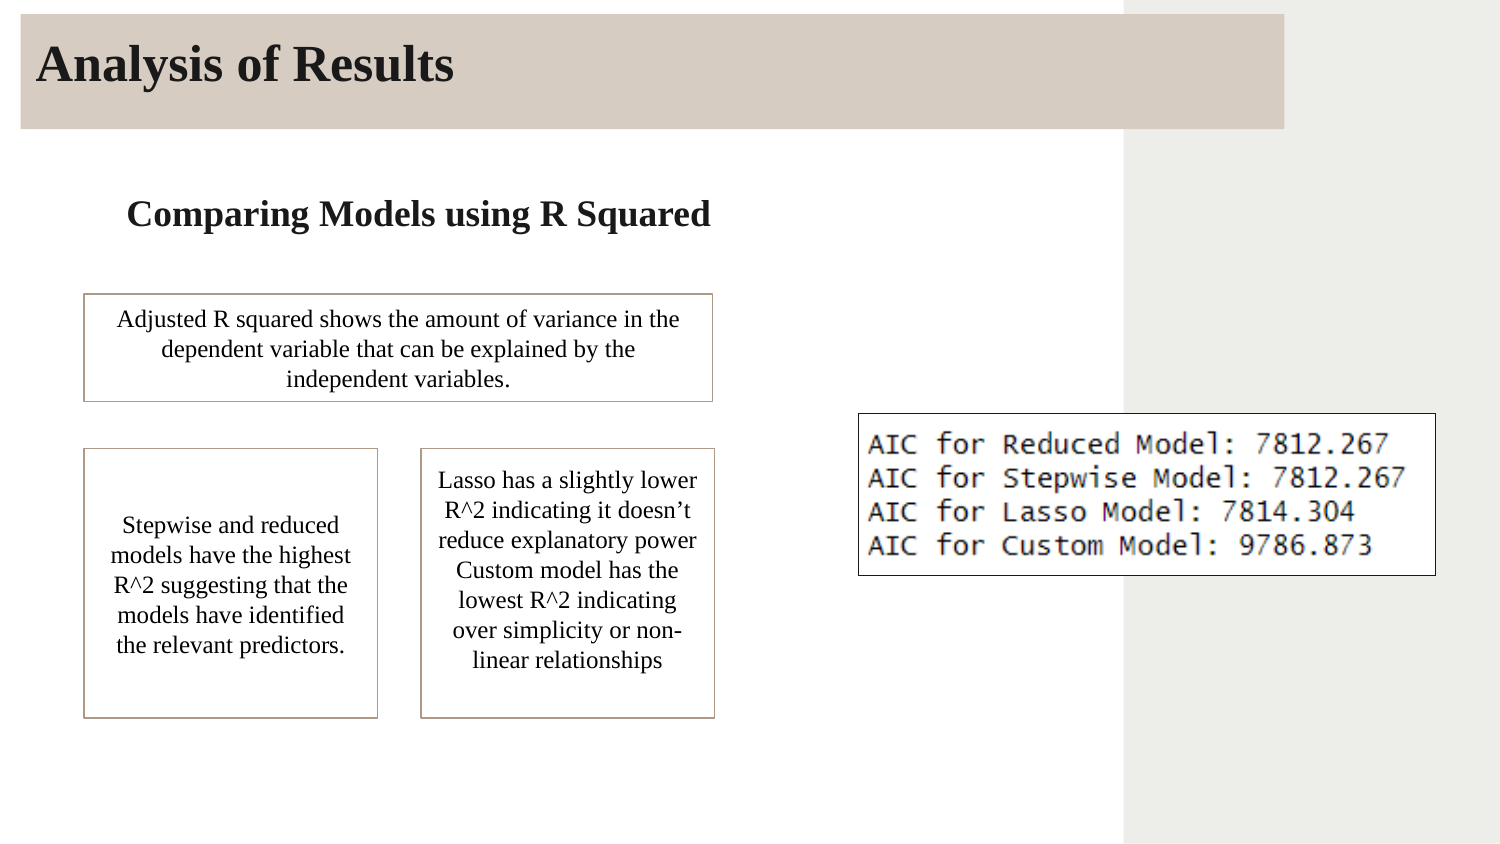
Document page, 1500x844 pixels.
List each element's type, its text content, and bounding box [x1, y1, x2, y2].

text_box Adjusted R squared shows the amount of variance in the dependent variable that can be explained by the independent variables. [82, 292, 715, 404]
text_box Lasso has a slightly lower R^2 indicating it doesn’t reduce explanatory power Custom model has the lowest R^2 indicating over simplicity or non-linear relationships [419, 447, 716, 720]
picture [857, 413, 1436, 576]
text_box Comparing Models using R Squared [0, 173, 813, 289]
text_box Stepwise and reduced models have the highest R^2 suggesting that the models have identified the relevant predictors. [82, 447, 380, 720]
title Analysis of Results [20, 14, 1285, 130]
